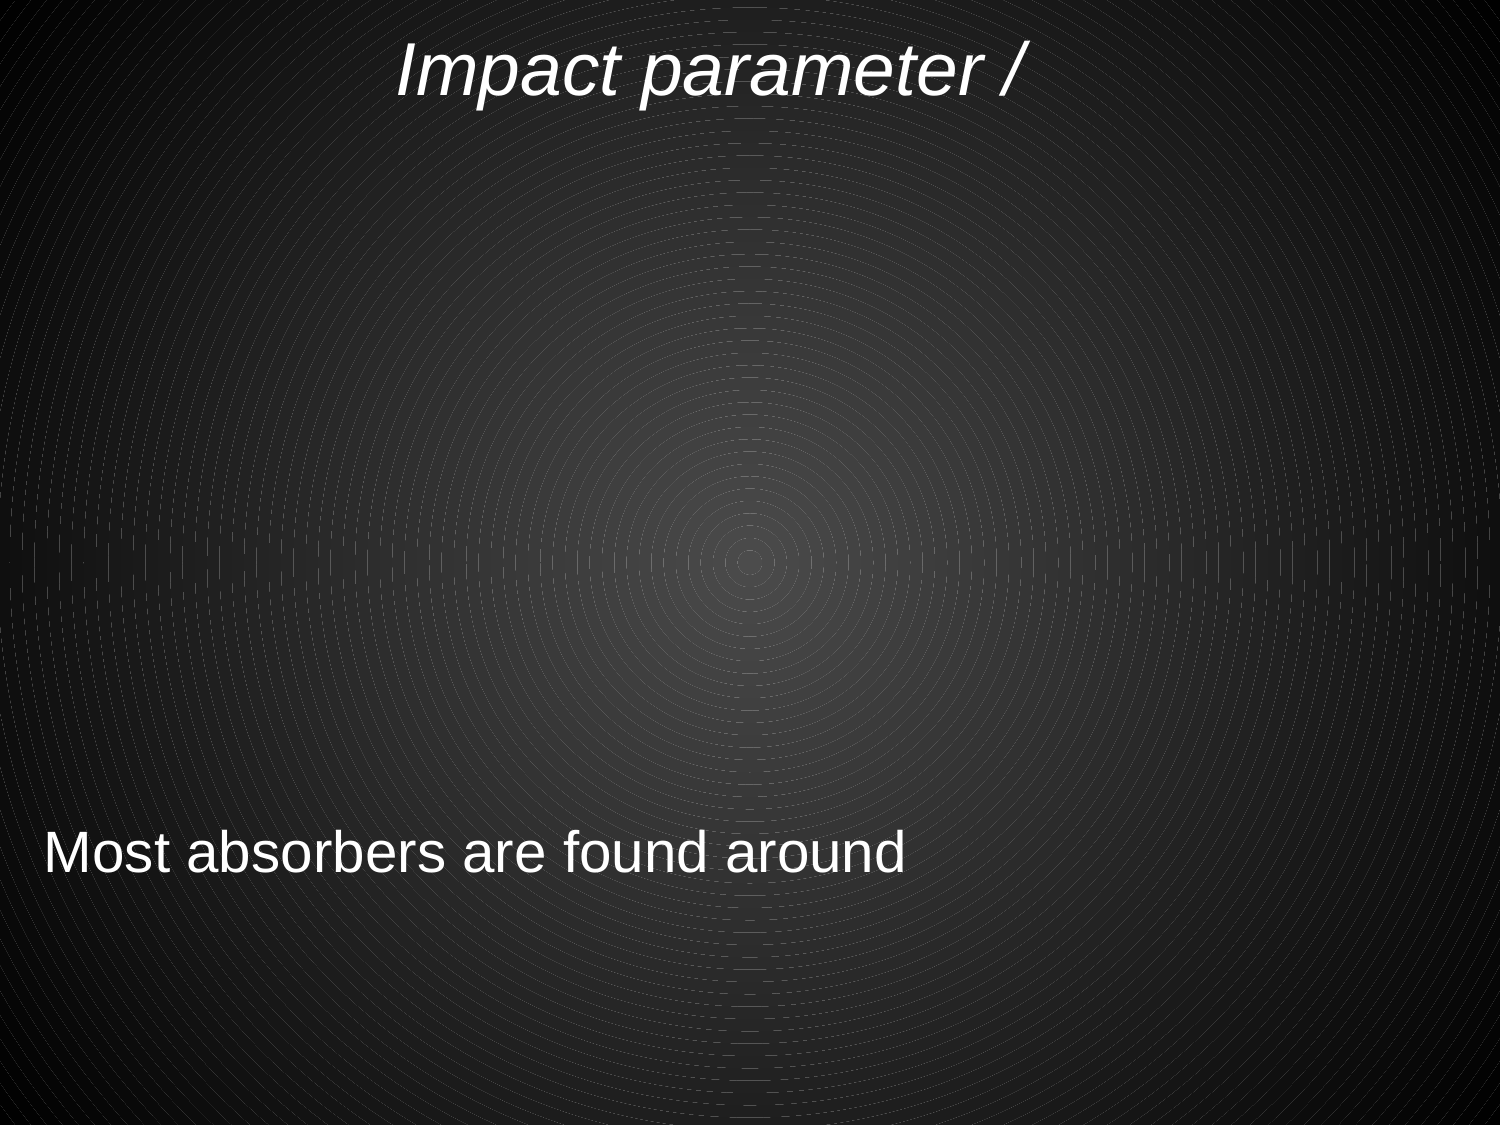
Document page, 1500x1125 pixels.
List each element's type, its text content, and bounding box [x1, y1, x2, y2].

subtitle Impact parameter / [103, 5, 1318, 154]
picture [947, 786, 1286, 945]
text_box Most absorbers are found around [29, 806, 940, 892]
picture [0, 155, 1500, 756]
picture [1040, 38, 1184, 115]
